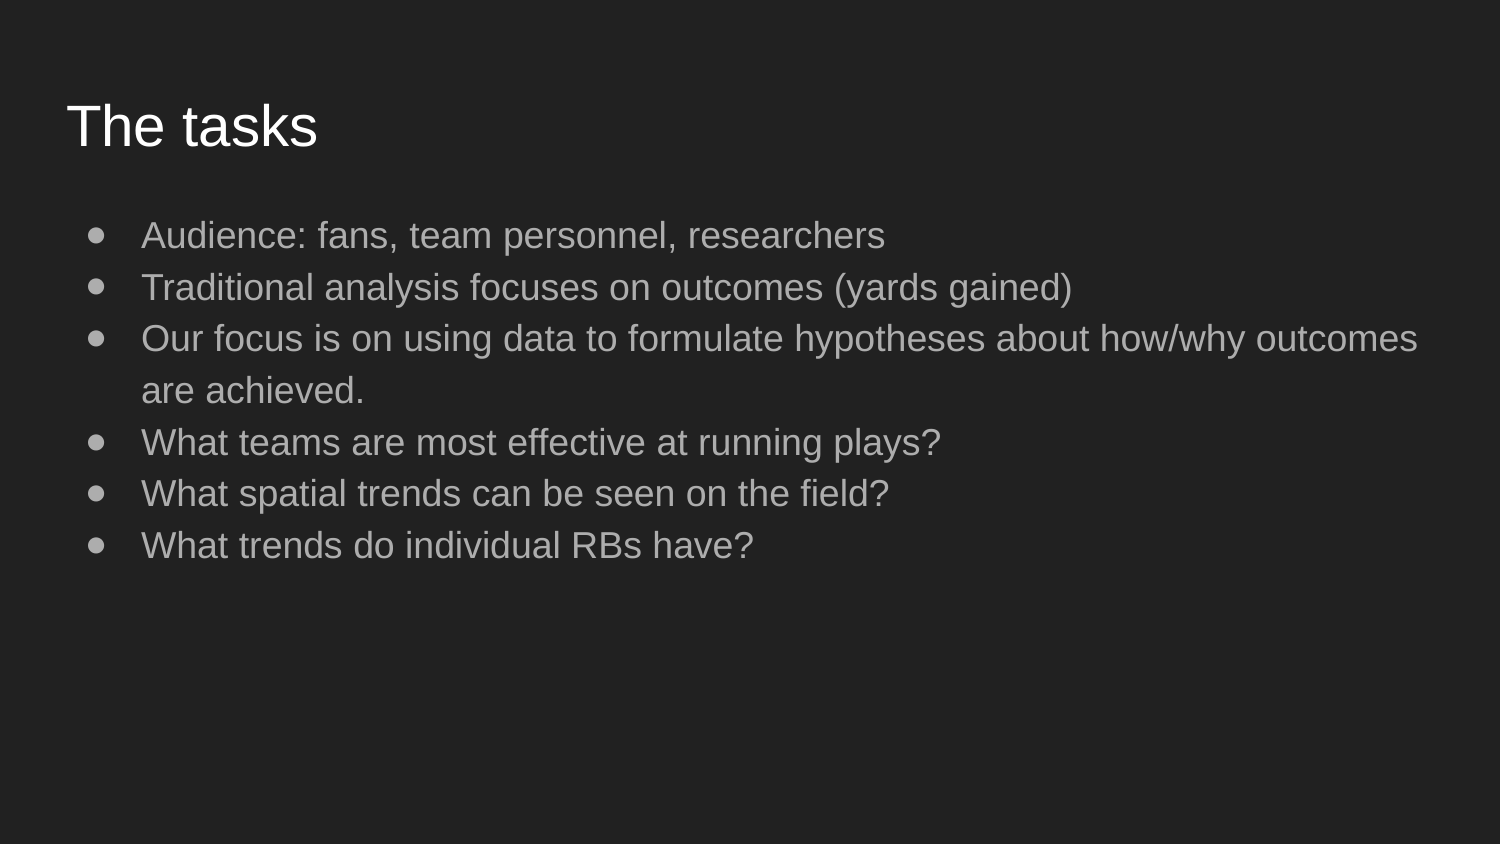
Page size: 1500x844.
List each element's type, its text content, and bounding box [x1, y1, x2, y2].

title The tasks [51, 72, 1449, 167]
list Audience: fans, team personnel, researchers Traditional analysis focuses on outcomes (yards gained) Our focus is on using data to formulate hypotheses about how/why outcomes are achieved. What teams are most effective at running plays? What spatial trends can be seen on the field? What trends do individual RBs have? [51, 189, 1449, 750]
